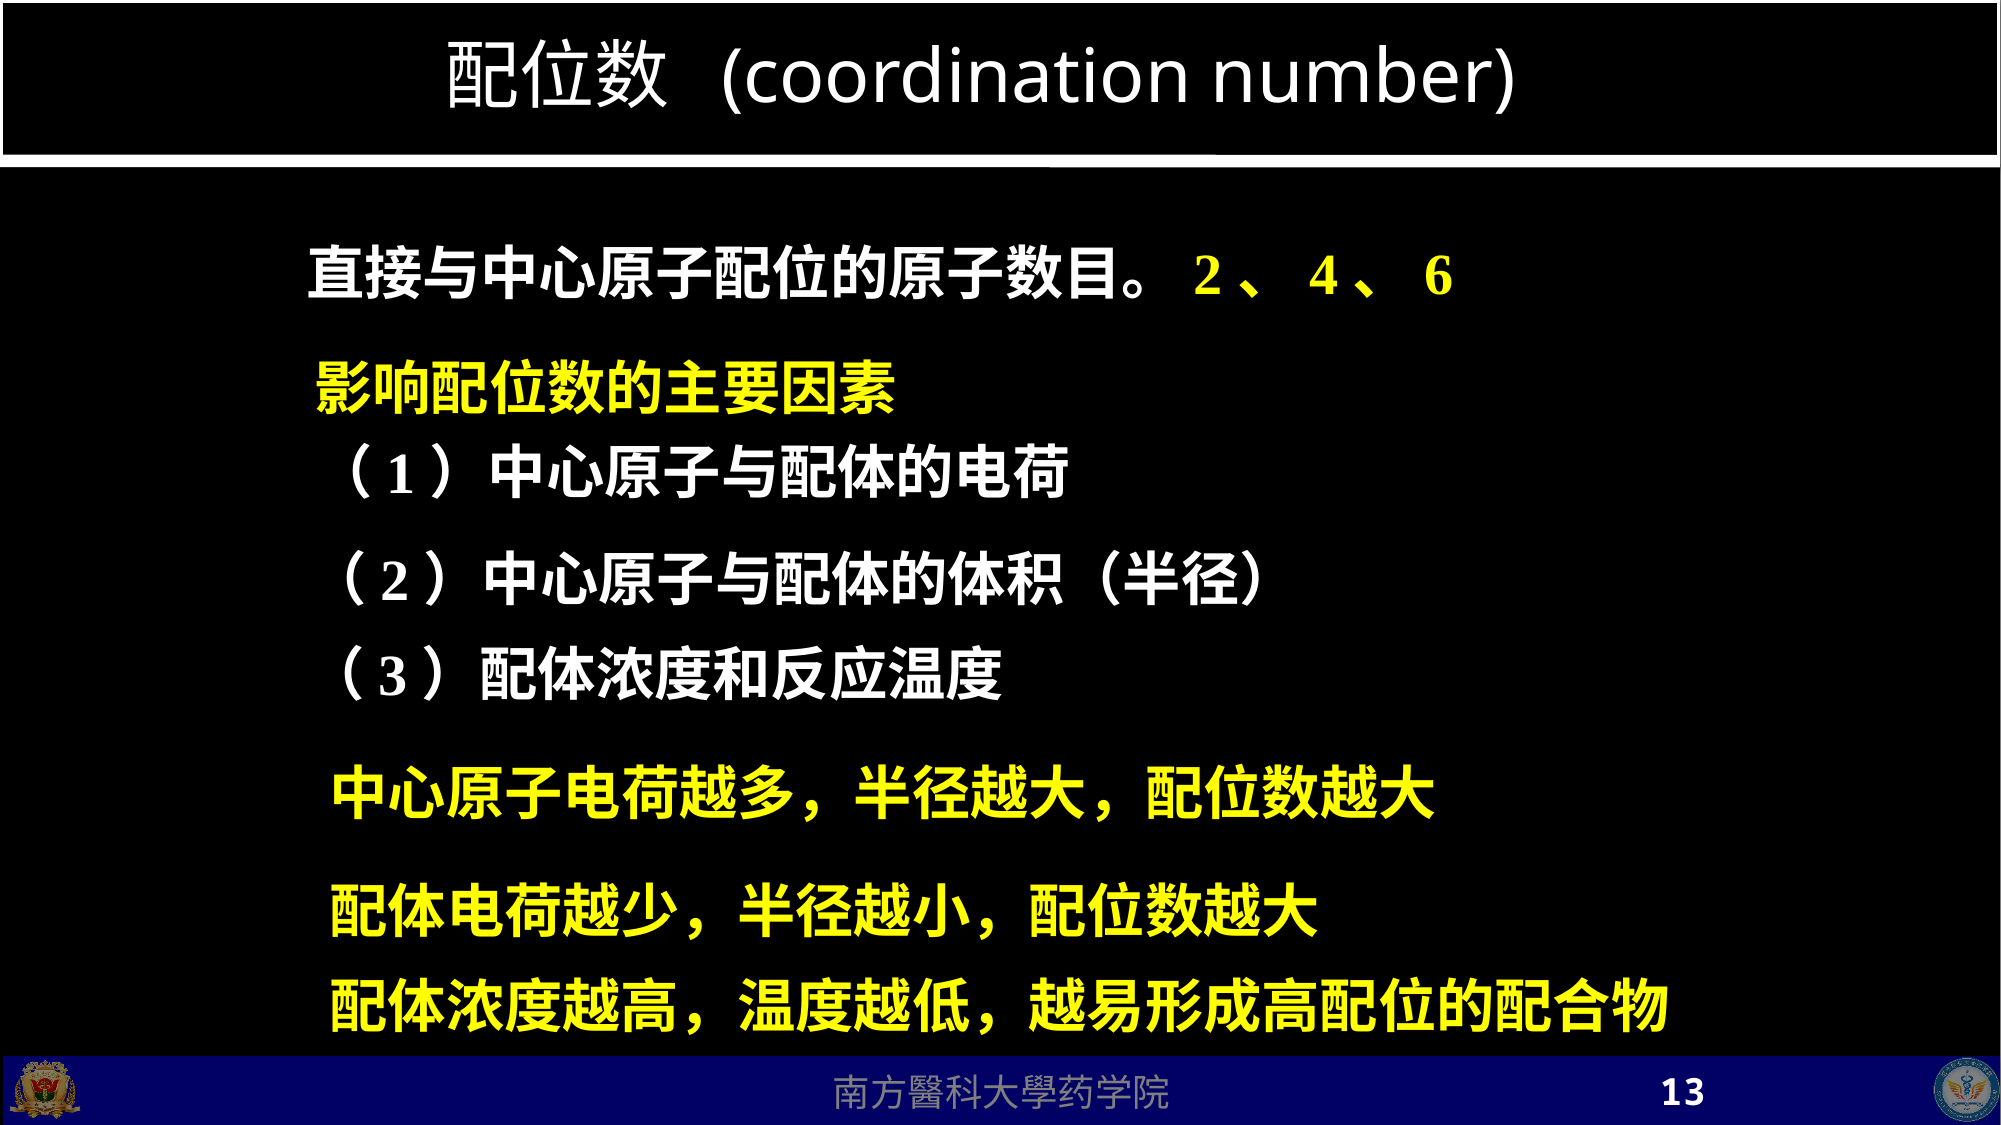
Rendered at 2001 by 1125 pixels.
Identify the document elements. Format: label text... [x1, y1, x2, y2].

text_box 配体电荷越少，半径越小，配位数越大 [315, 866, 1630, 952]
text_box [299, 329, 1650, 717]
text_box 直接与中心原子配位的原子数目。2、4、6 [291, 228, 1617, 314]
slide_number 13 [1576, 1073, 1721, 1115]
picture [3, 1057, 86, 1120]
text_box 配体浓度越高，温度越低，越易形成高配位的配合物 [314, 961, 1721, 1047]
text_box 中心原子电荷越多，半径越大，配位数越大 [315, 748, 1630, 834]
title 配位数 (coordination number) [350, 0, 1611, 149]
picture [1933, 1057, 2000, 1122]
